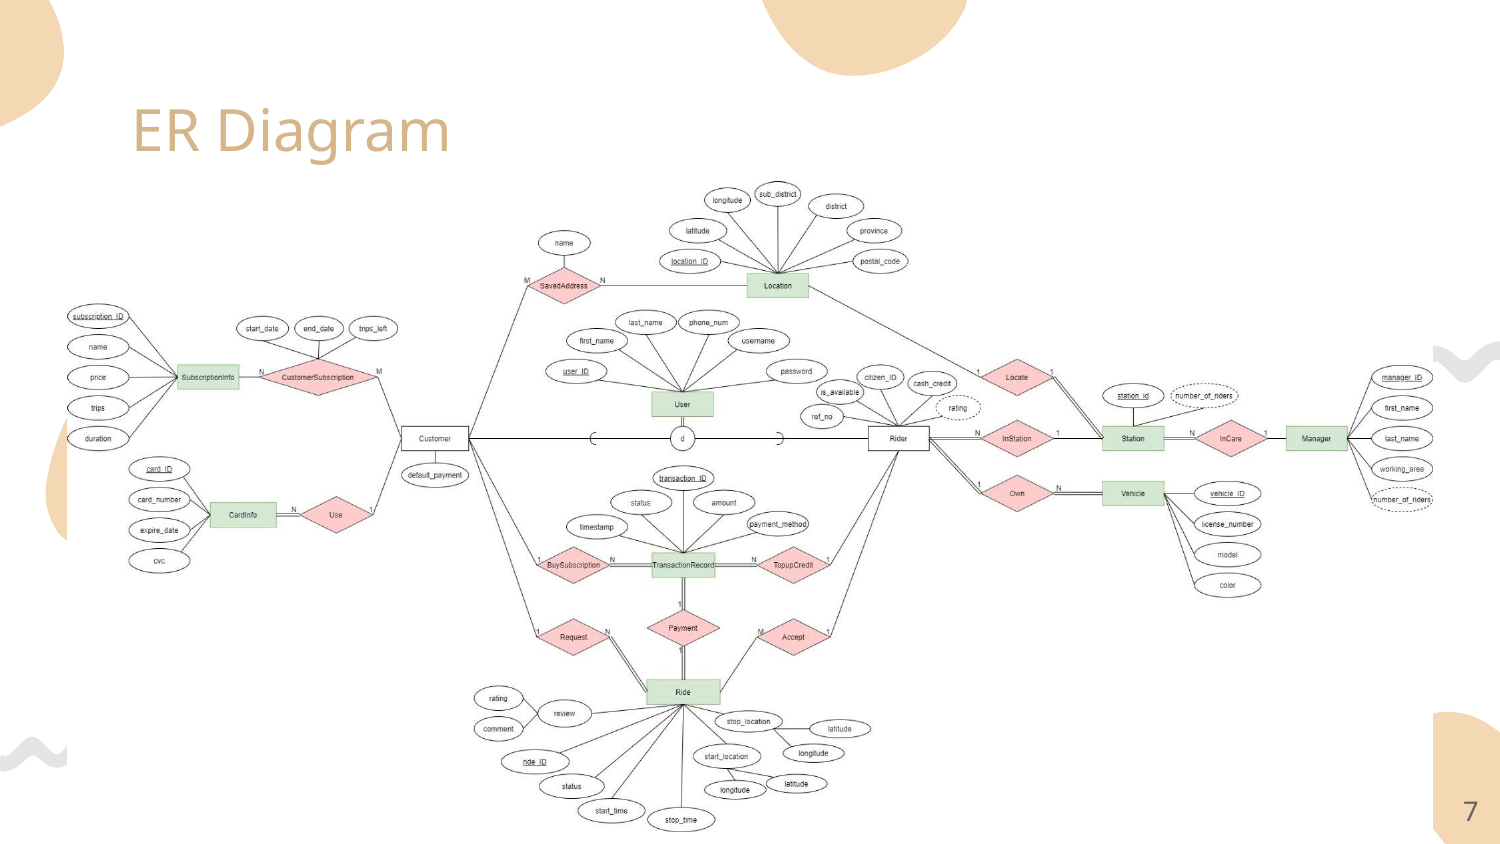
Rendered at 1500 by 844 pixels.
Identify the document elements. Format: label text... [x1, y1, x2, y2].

title ER Diagram [116, 87, 1384, 169]
slide_number ‹#› [1403, 779, 1494, 844]
picture [66, 180, 1434, 833]
